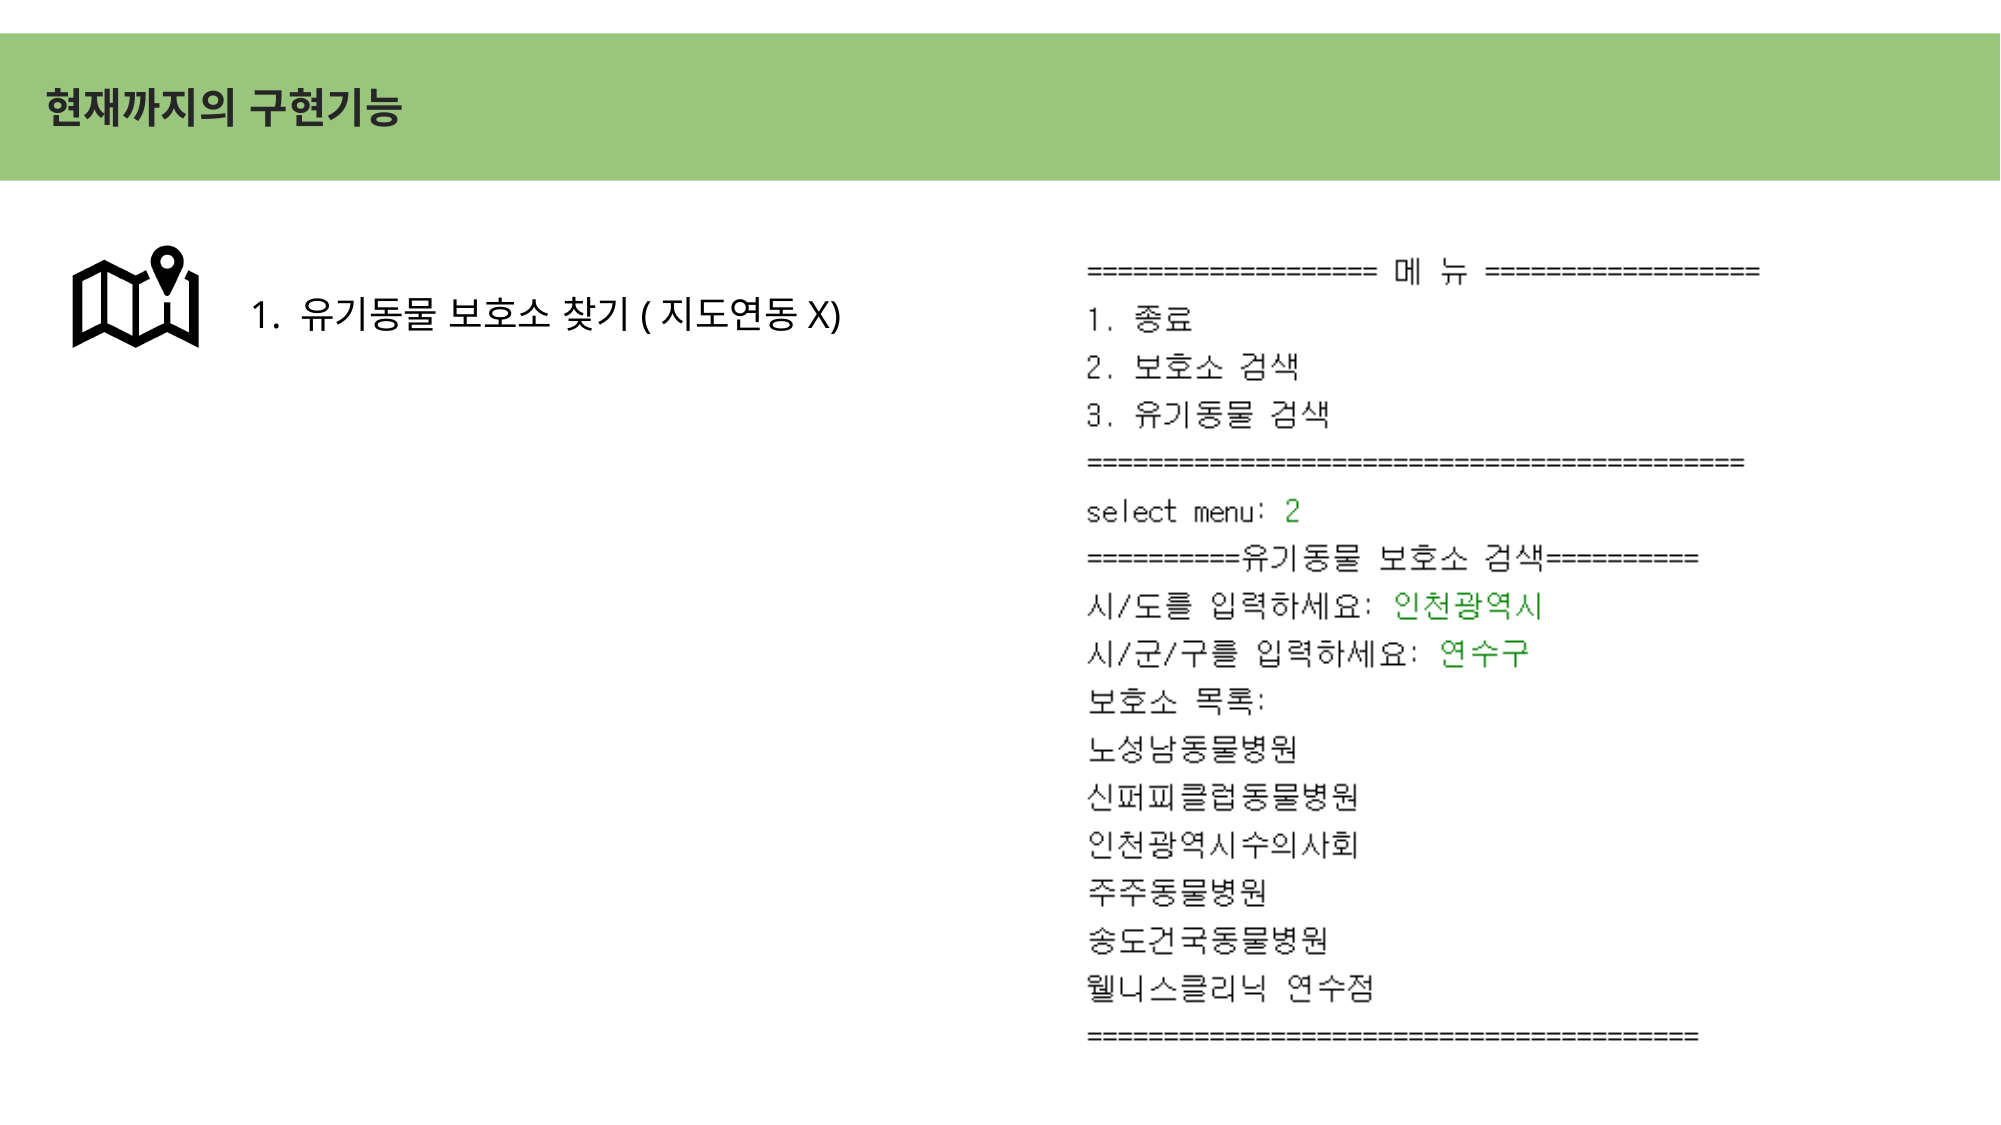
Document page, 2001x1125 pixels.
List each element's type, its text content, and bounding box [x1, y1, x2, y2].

text_box 1. 유기동물 보호소 찾기(지도연동X) [235, 283, 857, 344]
text_box 현재까지의 구현기능 [30, 74, 419, 139]
picture [60, 221, 211, 372]
text_box [0, 32, 2000, 182]
picture [1077, 247, 1798, 1058]
